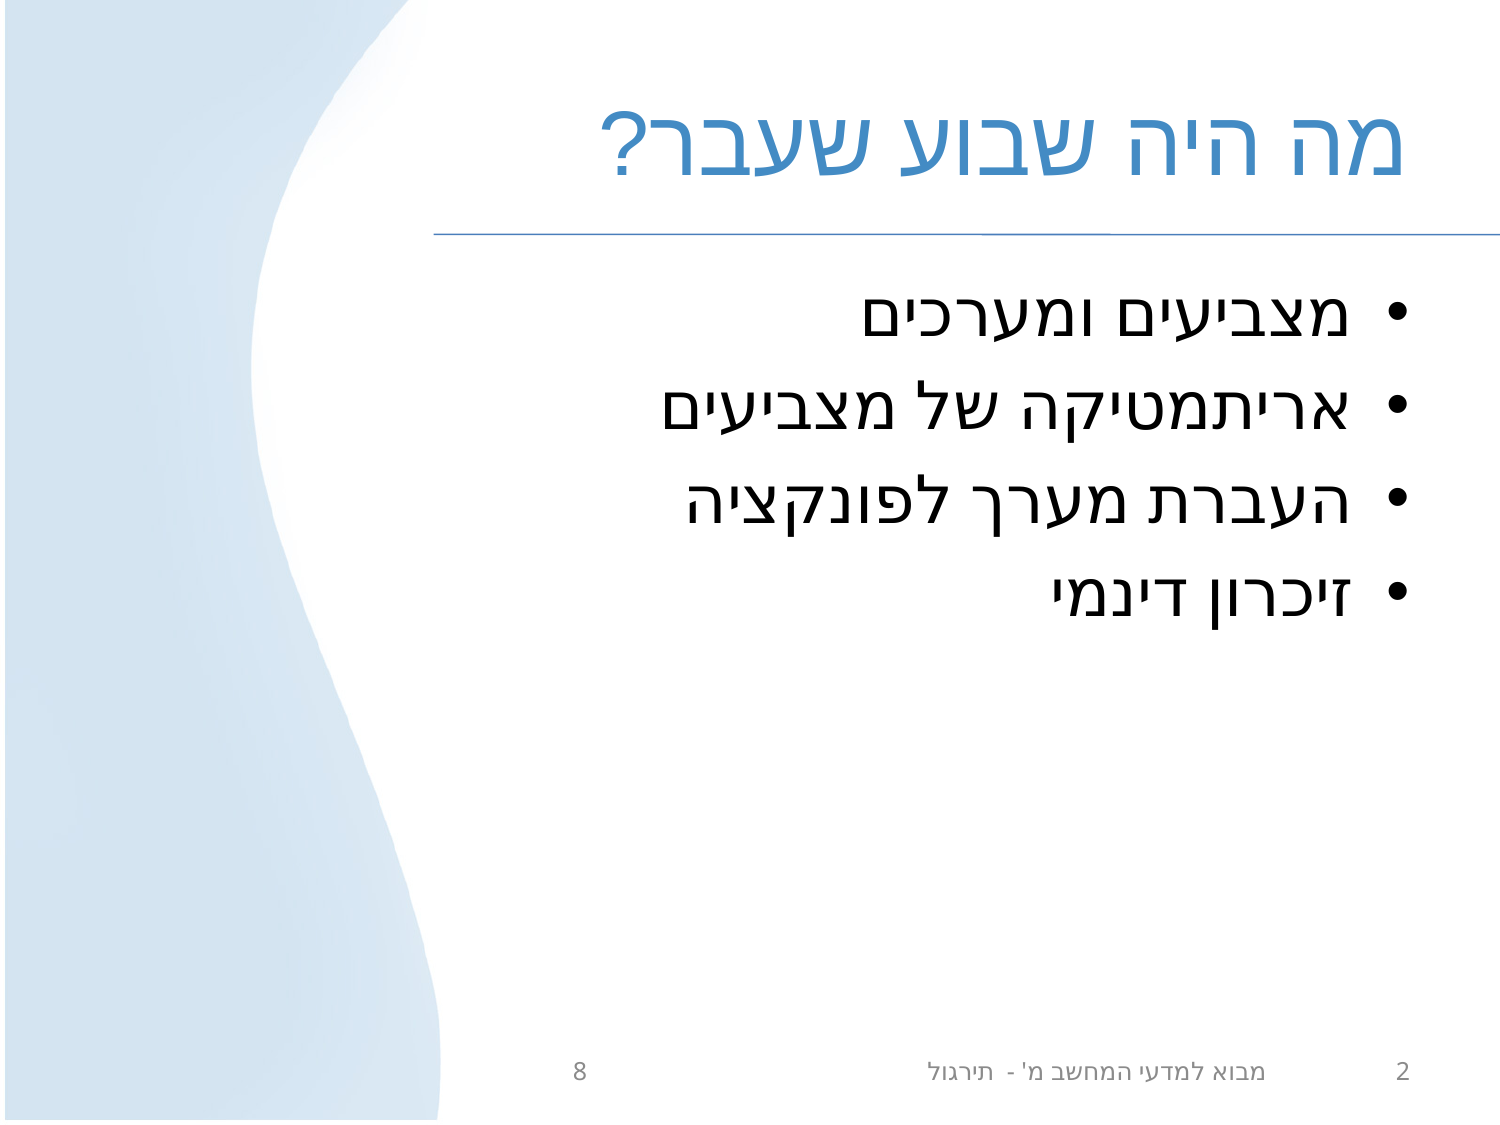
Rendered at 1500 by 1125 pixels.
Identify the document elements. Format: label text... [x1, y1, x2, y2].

slide_number 2 [1074, 1042, 1425, 1103]
title מה היה שבוע שעבר? [74, 44, 1426, 233]
footer מבוא למדעי המחשב מ' - תירגול 8 [512, 1042, 988, 1103]
picture [0, 0, 1500, 1125]
list מצביעים ומערכים אריתמטיקה של מצביעים העברת מערך לפונקציה זיכרון דינמי [75, 262, 1425, 1005]
